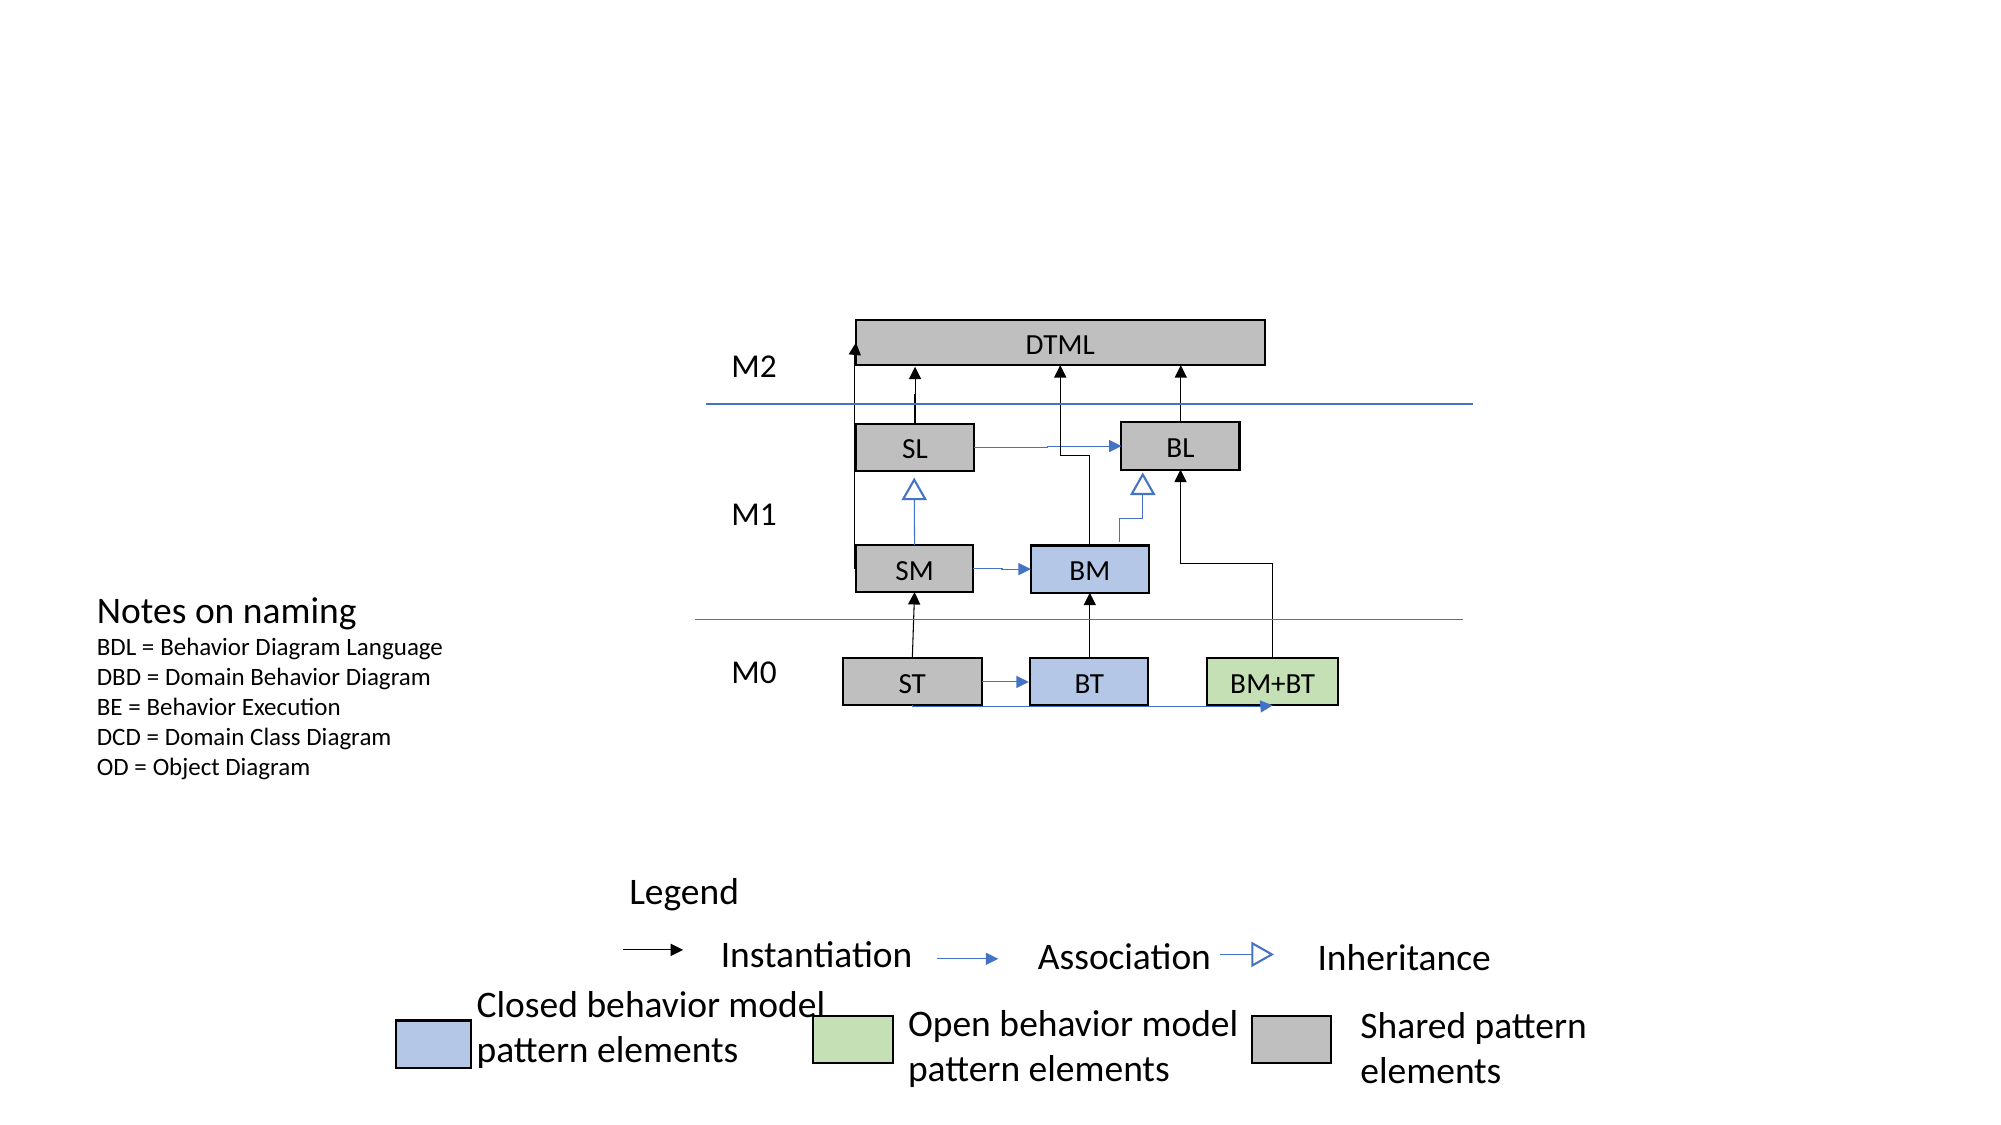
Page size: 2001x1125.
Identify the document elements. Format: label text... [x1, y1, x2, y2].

text_box BL [1120, 421, 1241, 471]
text_box ST [842, 657, 983, 706]
text_box BT [1029, 657, 1092, 706]
text_box SL [857, 423, 975, 472]
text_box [1106, 506, 1156, 530]
text_box Closed behavior model pattern elements [461, 972, 856, 1078]
text_box Inheritance [1302, 925, 1532, 986]
text_box BM [1030, 544, 1092, 594]
text_box [812, 1015, 894, 1064]
text_box Shared pattern elements [1345, 994, 1730, 1099]
text_box Association [1023, 924, 1253, 985]
text_box Instantiation [706, 922, 936, 983]
text_box BM [1095, 544, 1132, 594]
text_box DTML [857, 319, 1266, 366]
text_box [395, 1019, 461, 1069]
text_box [1251, 941, 1274, 968]
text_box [1132, 517, 1321, 611]
text_box M0 [716, 643, 805, 698]
text_box [1129, 472, 1156, 496]
text_box Legend [614, 859, 797, 920]
text_box BM+BT [1206, 657, 1339, 706]
text_box [1251, 1015, 1332, 1064]
text_box BT [1095, 657, 1149, 706]
text_box M2 [716, 336, 805, 392]
text_box [829, 283, 1000, 342]
text_box Notes on naming BDL = Behavior Diagram Language DBD = Domain Behavior Diagram BE = Behavior Execution DCD = Domain Class Diagram OD = Object Diagram [82, 578, 560, 788]
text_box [984, 440, 1166, 471]
text_box [1011, 282, 1169, 341]
text_box M1 [716, 484, 805, 539]
text_box [901, 477, 928, 501]
text_box Open behavior model pattern elements [893, 991, 1265, 1096]
text_box SM [855, 544, 974, 593]
